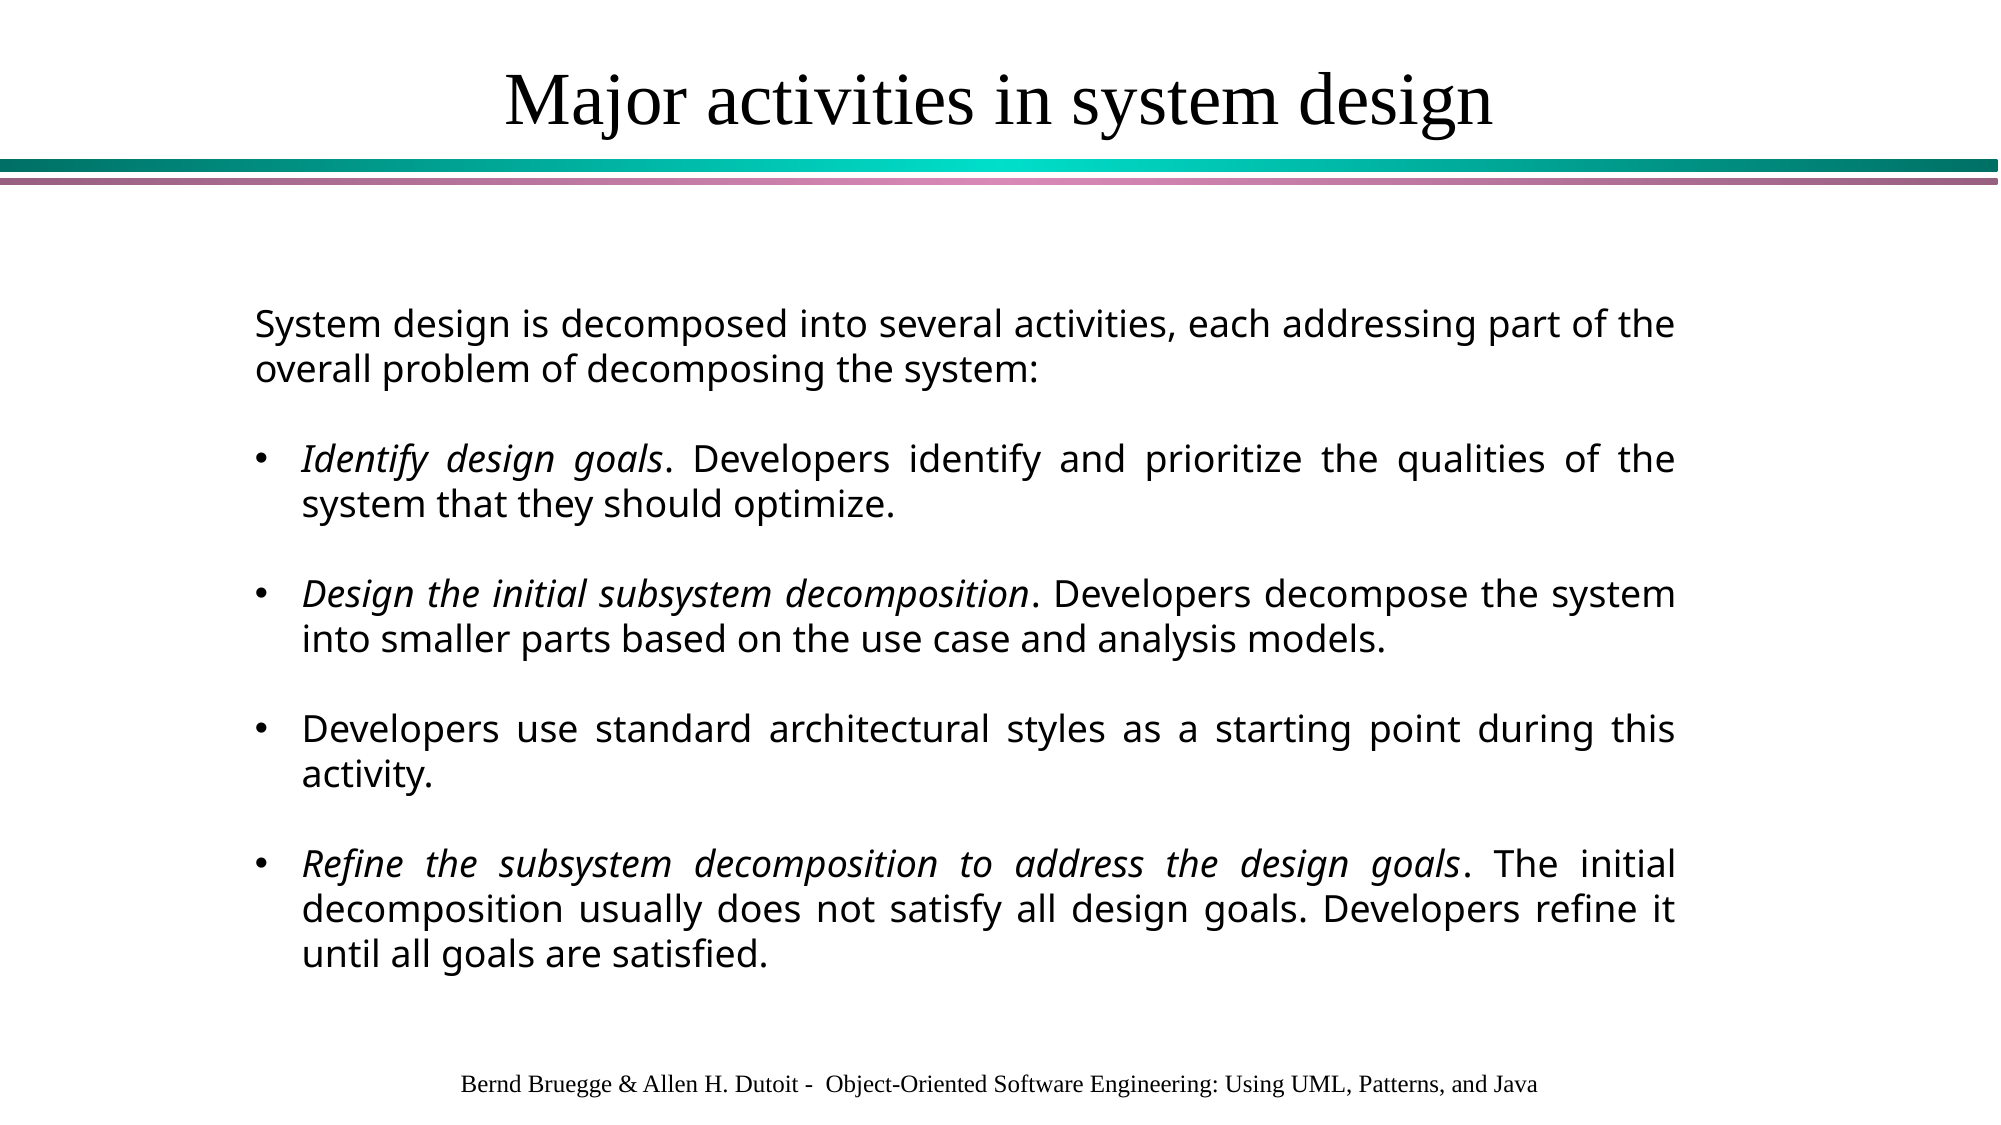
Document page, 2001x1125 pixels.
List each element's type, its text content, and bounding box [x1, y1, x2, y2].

title Major activities in system design [33, 49, 1967, 151]
text_box System design is decomposed into several activities, each addressing part of the overall problem of decomposing the system: Identify design goals. Developers identify and prioritize the qualities of the system that they should optimize. Design the initial subsystem decomposition. Developers decompose the system into smaller parts based on the use case and analysis models. Developers use standard architectural styles as a starting point during this activity. Refine the subsystem decomposition to address the design goals. The initial decomposition usually does not satisfy all design goals. Developers refine it until all goals are satisfied. [240, 292, 1692, 982]
footer Bernd Bruegge & Allen H. Dutoit - Object-Oriented Software Engineering: Using UML, Patterns, and Java [177, 1045, 1823, 1121]
